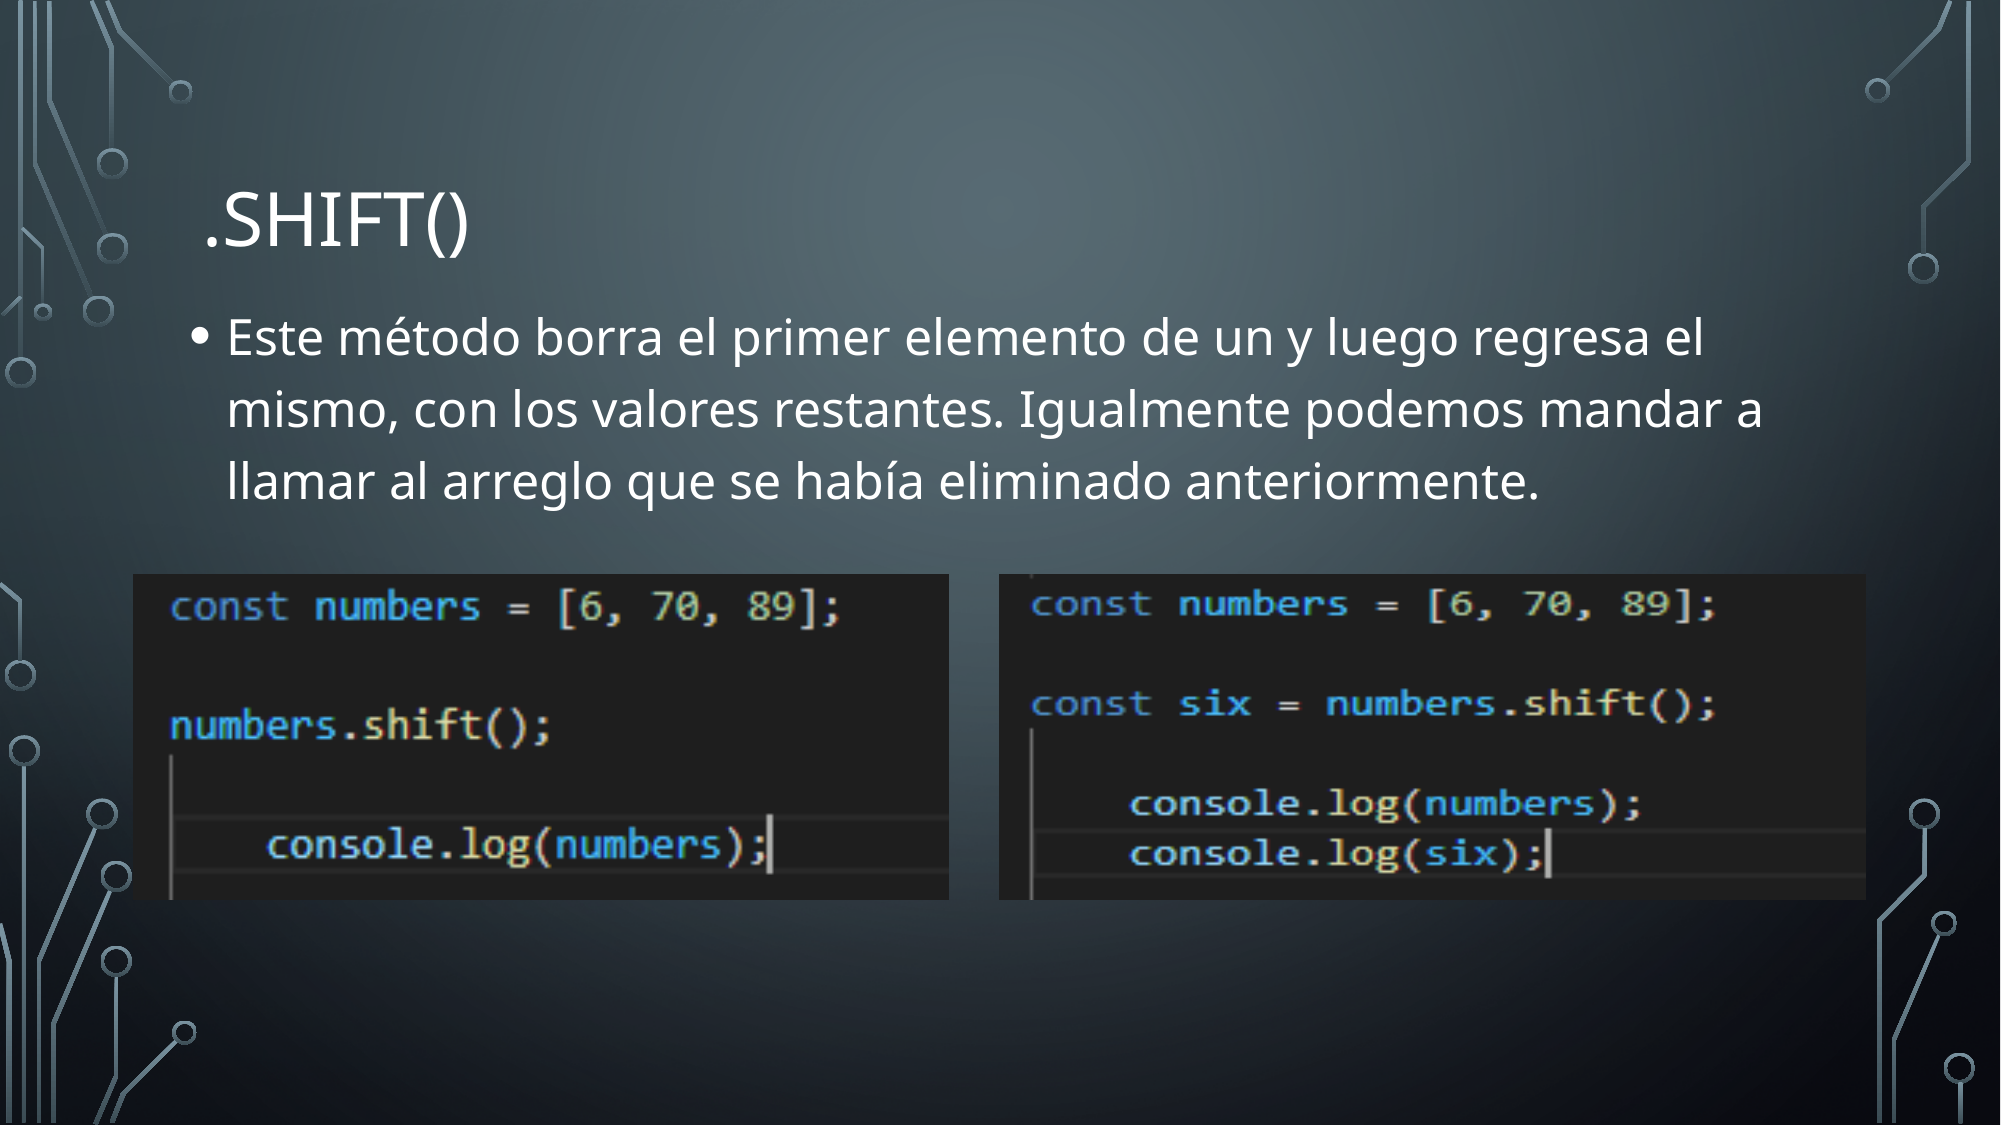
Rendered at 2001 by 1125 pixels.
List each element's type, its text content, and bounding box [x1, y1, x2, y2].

list Este método borra el primer elemento de un y luego regresa el mismo, con los valores restantes. Igualmente podemos mandar a llamar al arreglo que se había eliminado anteriormente. [174, 285, 1800, 867]
picture [999, 574, 1866, 900]
picture [132, 574, 949, 900]
title .shift() [187, 101, 1813, 344]
